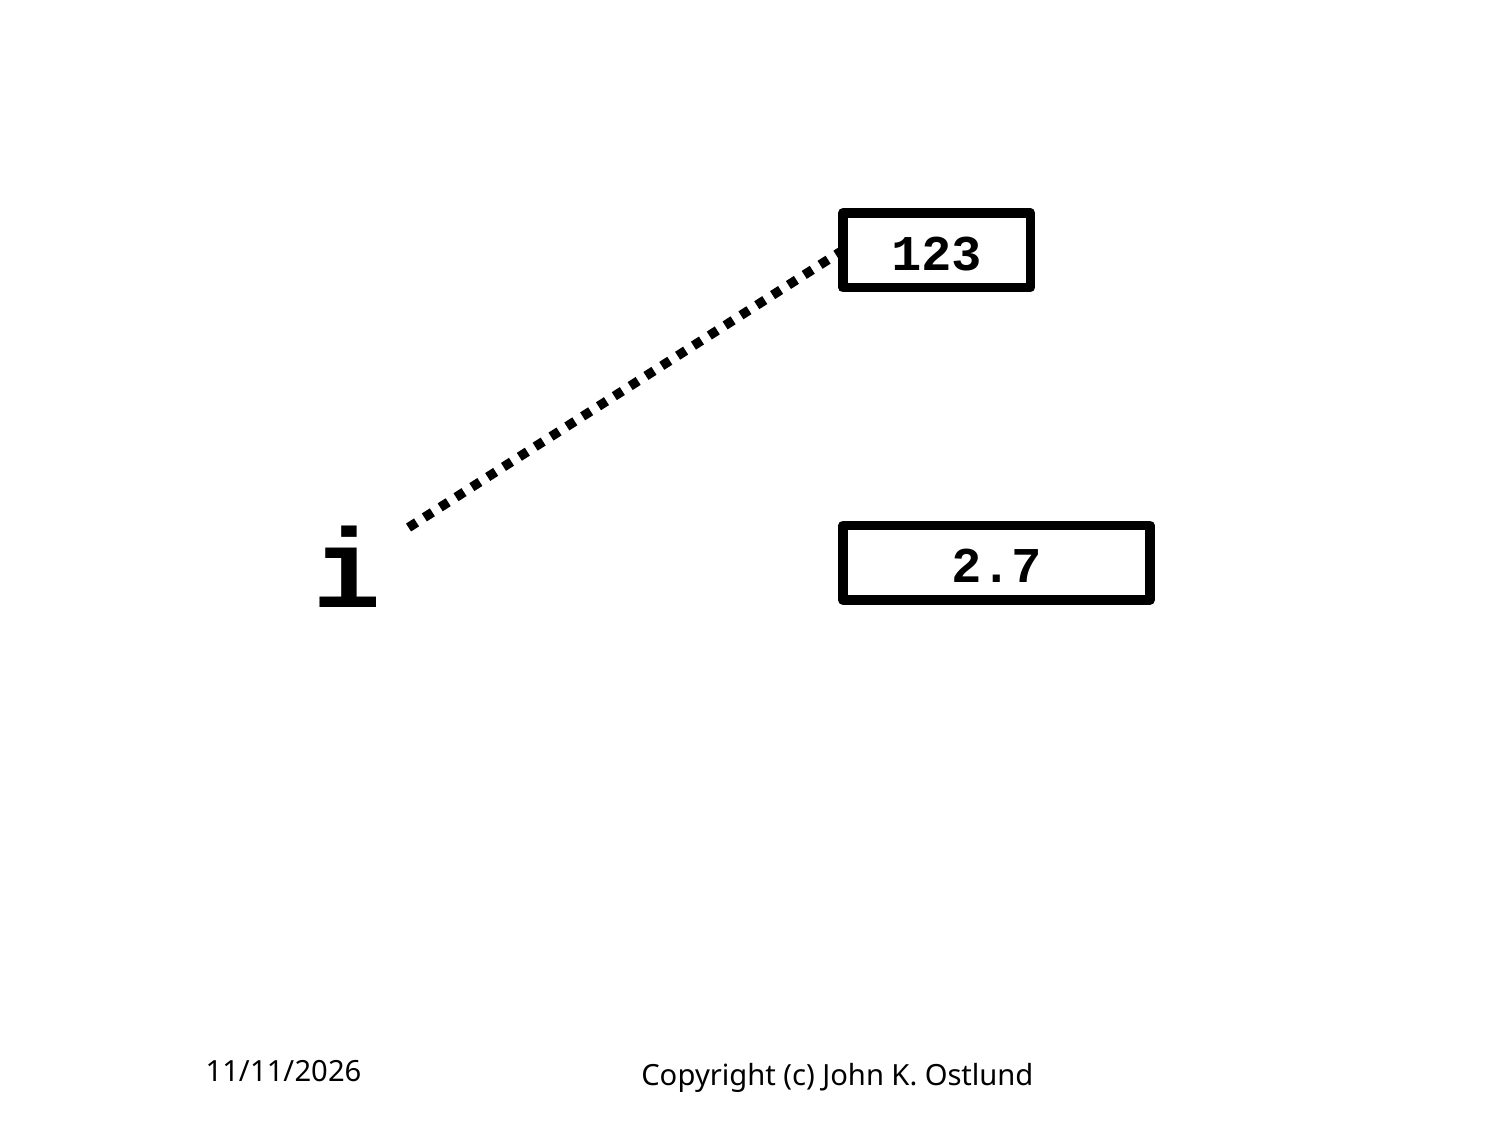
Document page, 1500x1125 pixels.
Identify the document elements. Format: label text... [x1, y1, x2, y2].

text_box 123 [842, 212, 1031, 288]
text_box 2.7 [842, 525, 1150, 601]
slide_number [190, 1023, 504, 1100]
footer Copyright (c) John K. Ostlund [599, 1023, 1076, 1100]
text_box i [253, 487, 441, 638]
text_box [412, 250, 844, 526]
